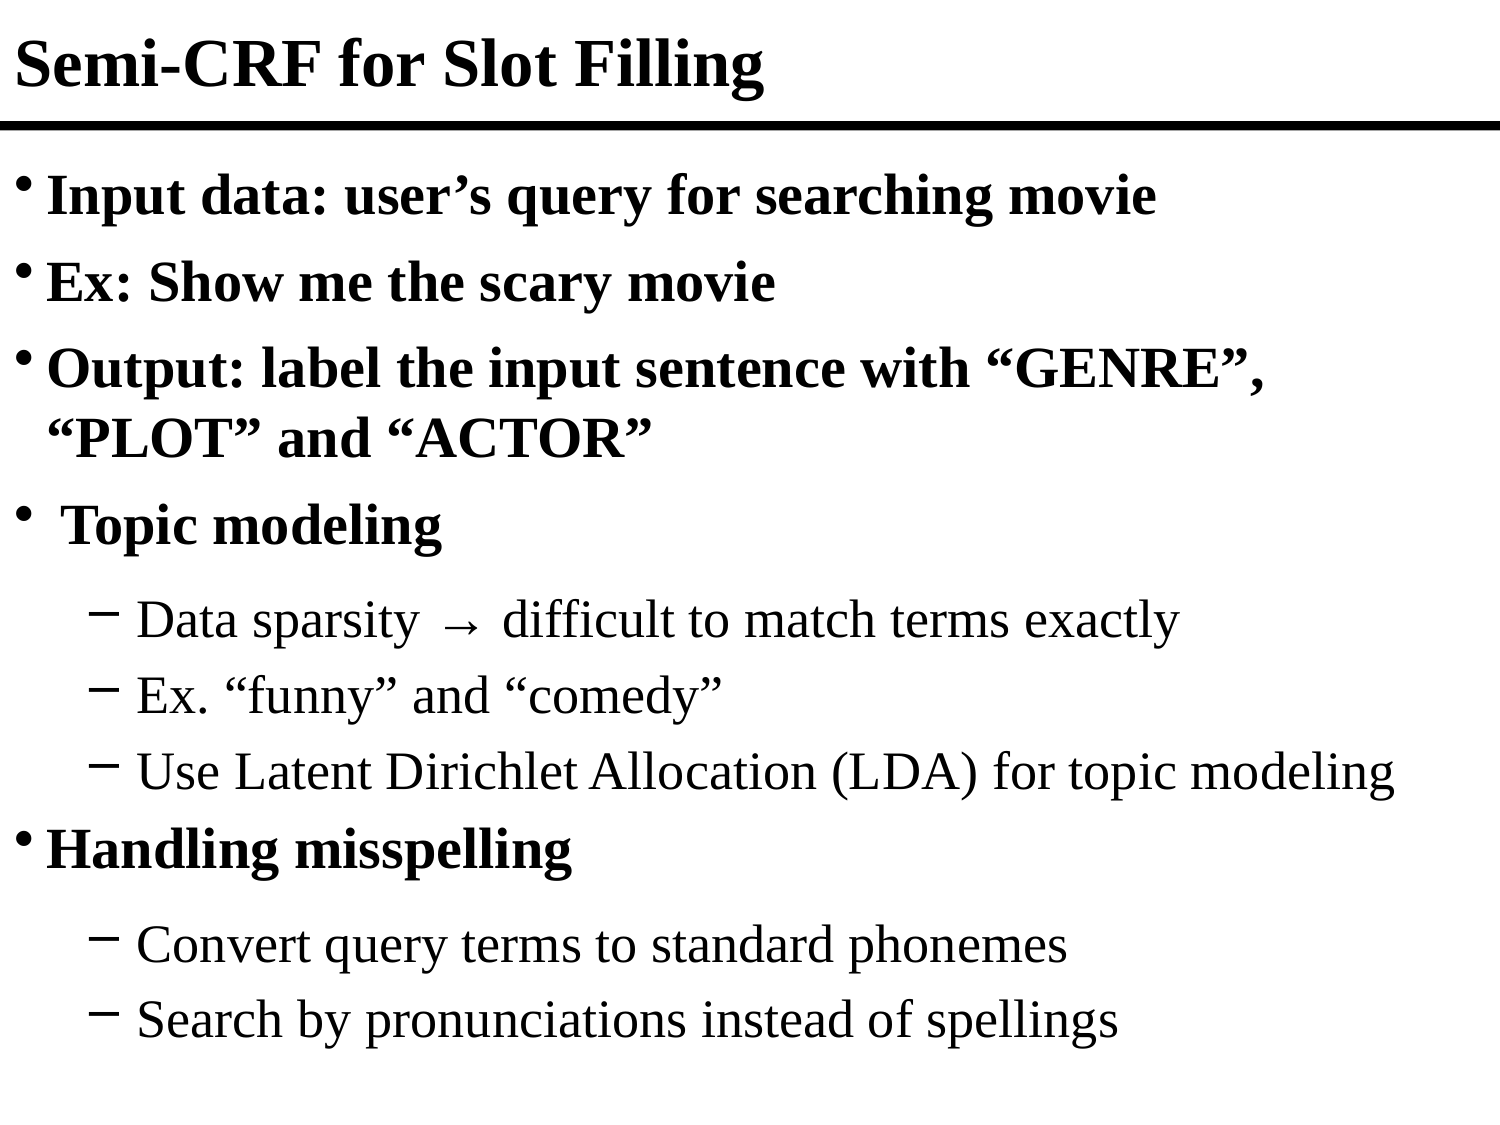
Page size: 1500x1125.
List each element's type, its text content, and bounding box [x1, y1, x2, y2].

title Semi-CRF for Slot Filling [0, 0, 1500, 119]
list Input data: user’s query for searching movie Ex: Show me the scary movie Output: label the input sentence with “GENRE”, “PLOT” and “ACTOR” Topic modeling Data sparsity → difficult to match terms exactly Ex. “funny” and “comedy” Use Latent Dirichlet Allocation (LDA) for topic modeling Handling misspelling Convert query terms to standard phonemes Search by pronunciations instead of spellings [0, 148, 1500, 1057]
